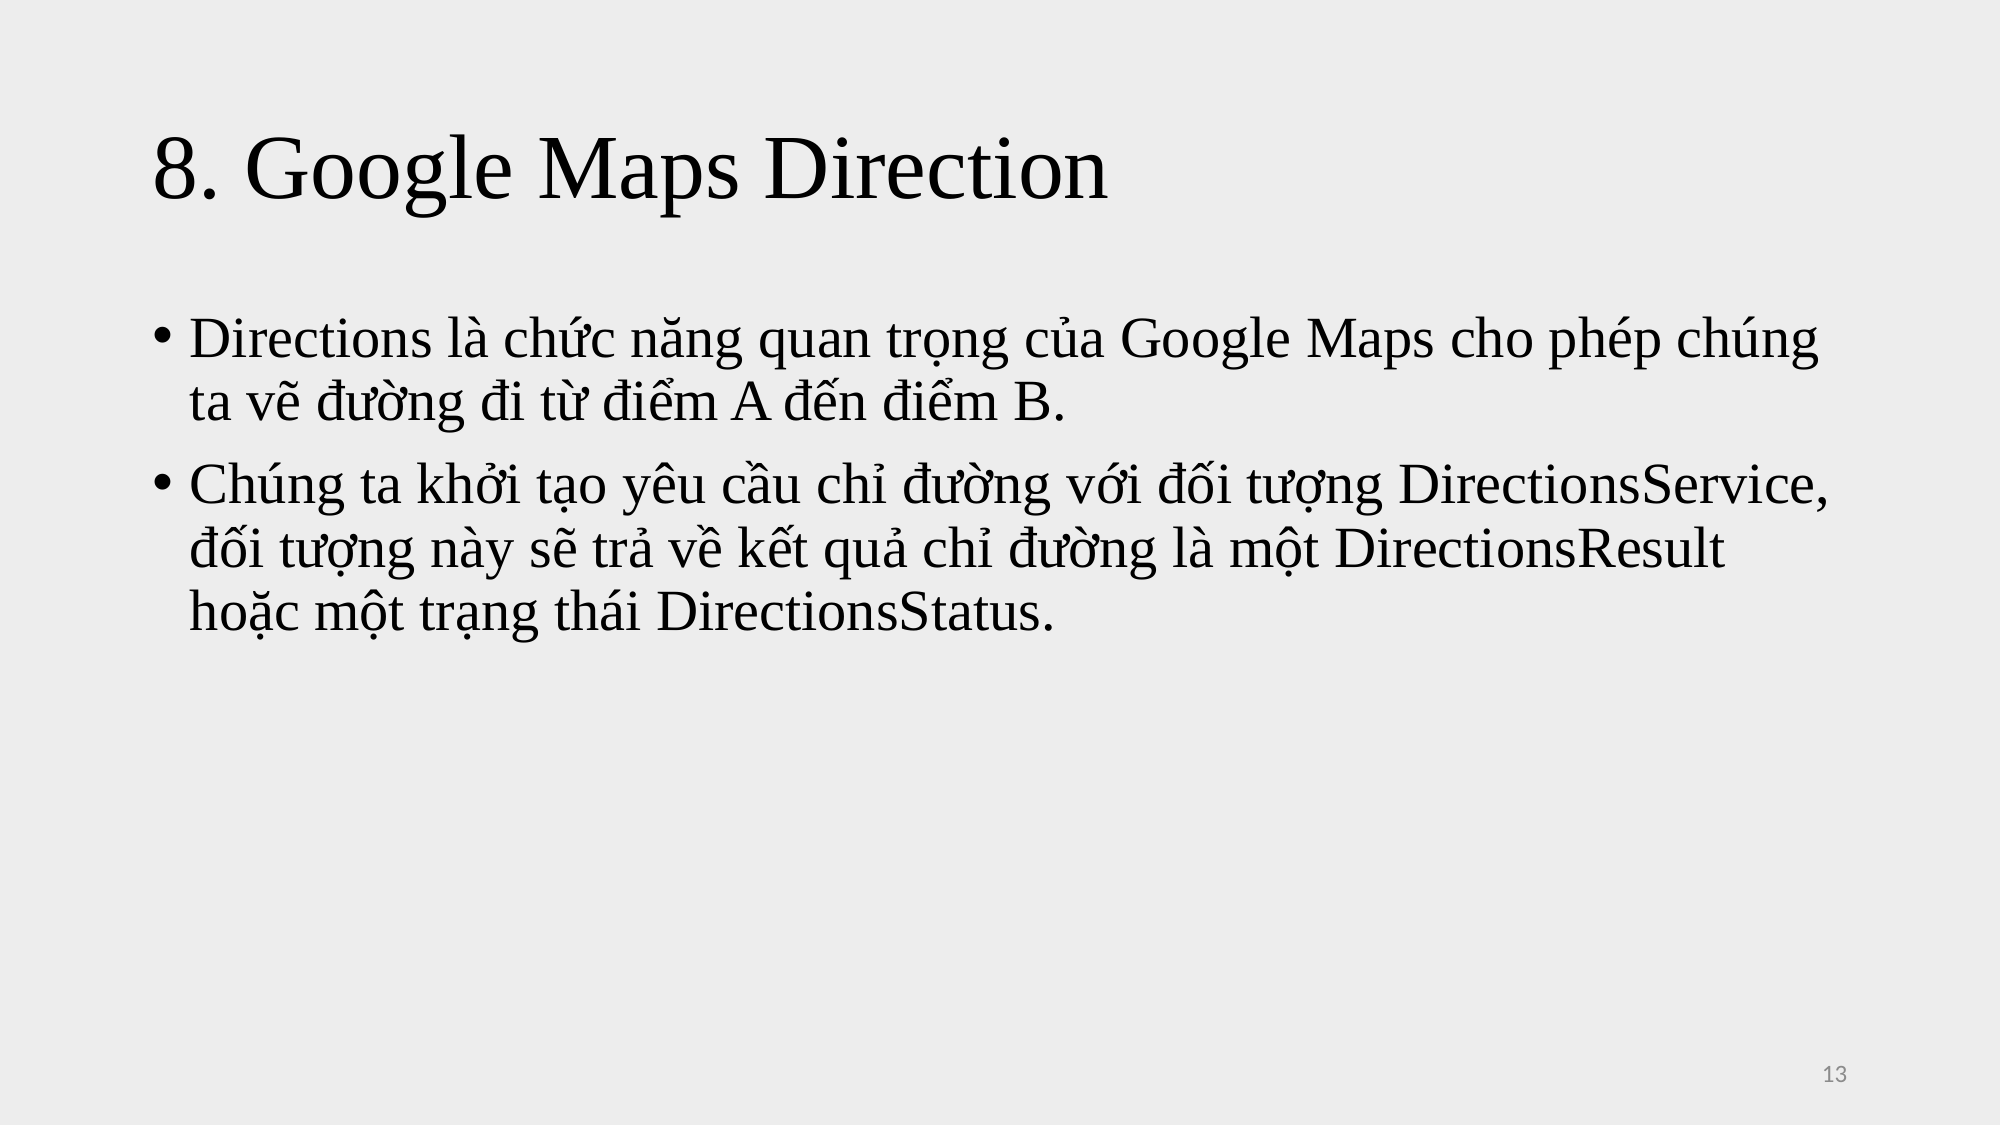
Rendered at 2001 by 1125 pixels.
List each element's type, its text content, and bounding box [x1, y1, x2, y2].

title 8. Google Maps Direction [137, 59, 1863, 278]
slide_number 13 [1412, 1042, 1863, 1103]
list Directions là chức năng quan trọng của Google Maps cho phép chúng ta vẽ đường đi từ điểm A đến điểm B. Chúng ta khởi tạo yêu cầu chỉ đường với đối tượng DirectionsService, đối tượng này sẽ trả về kết quả chỉ đường là một DirectionsResult hoặc một trạng thái DirectionsStatus. [137, 299, 1863, 1014]
